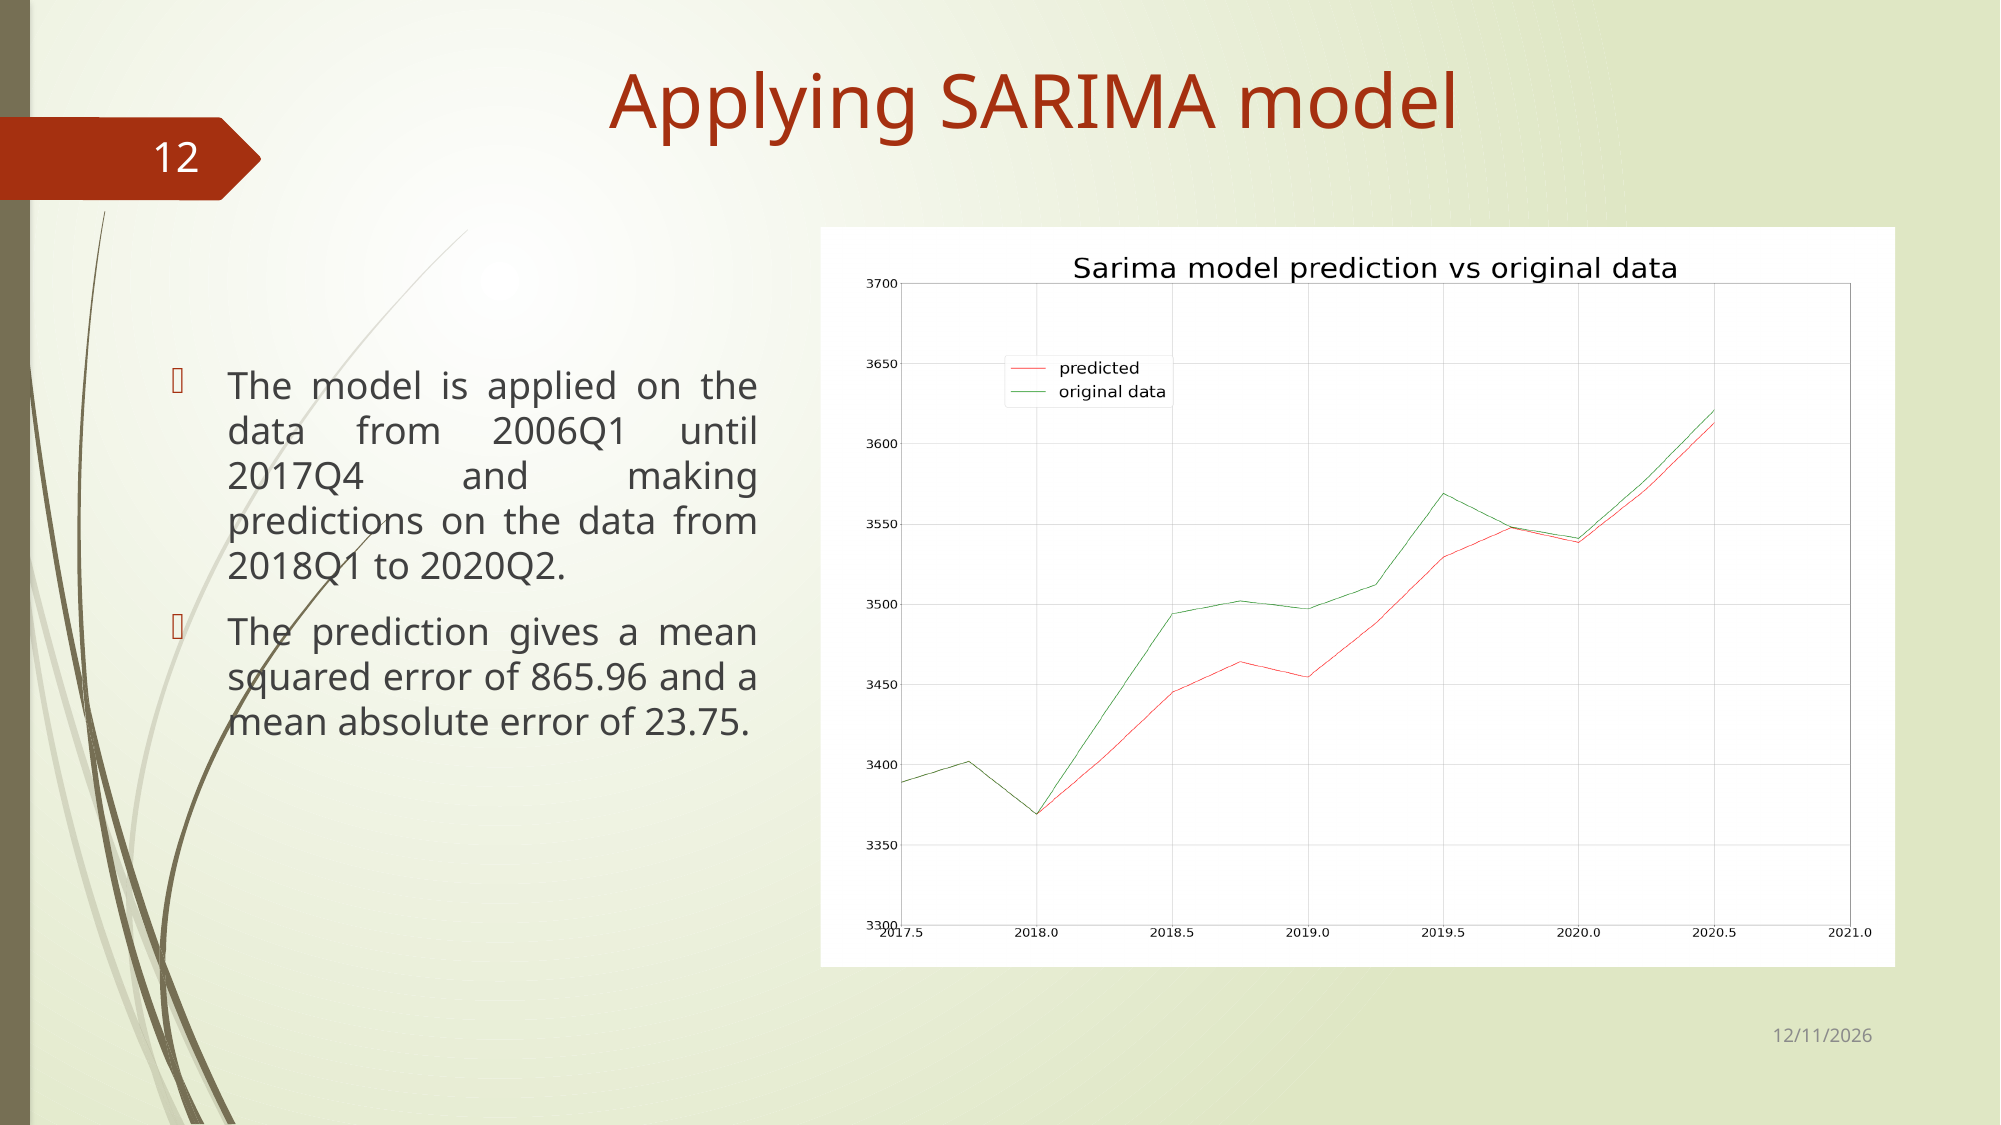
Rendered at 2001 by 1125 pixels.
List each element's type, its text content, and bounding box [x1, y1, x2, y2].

title Applying SARIMA model [524, 33, 1545, 160]
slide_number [1699, 1005, 1888, 1067]
slide_number 12 [87, 129, 216, 190]
picture [820, 226, 1896, 967]
list The model is applied on the data from 2006Q1 until 2017Q4 and making predictions on the data from 2018Q1 to 2020Q2. The prediction gives a mean squared error of 865.96 and a mean absolute error of 23.75. [151, 342, 779, 765]
